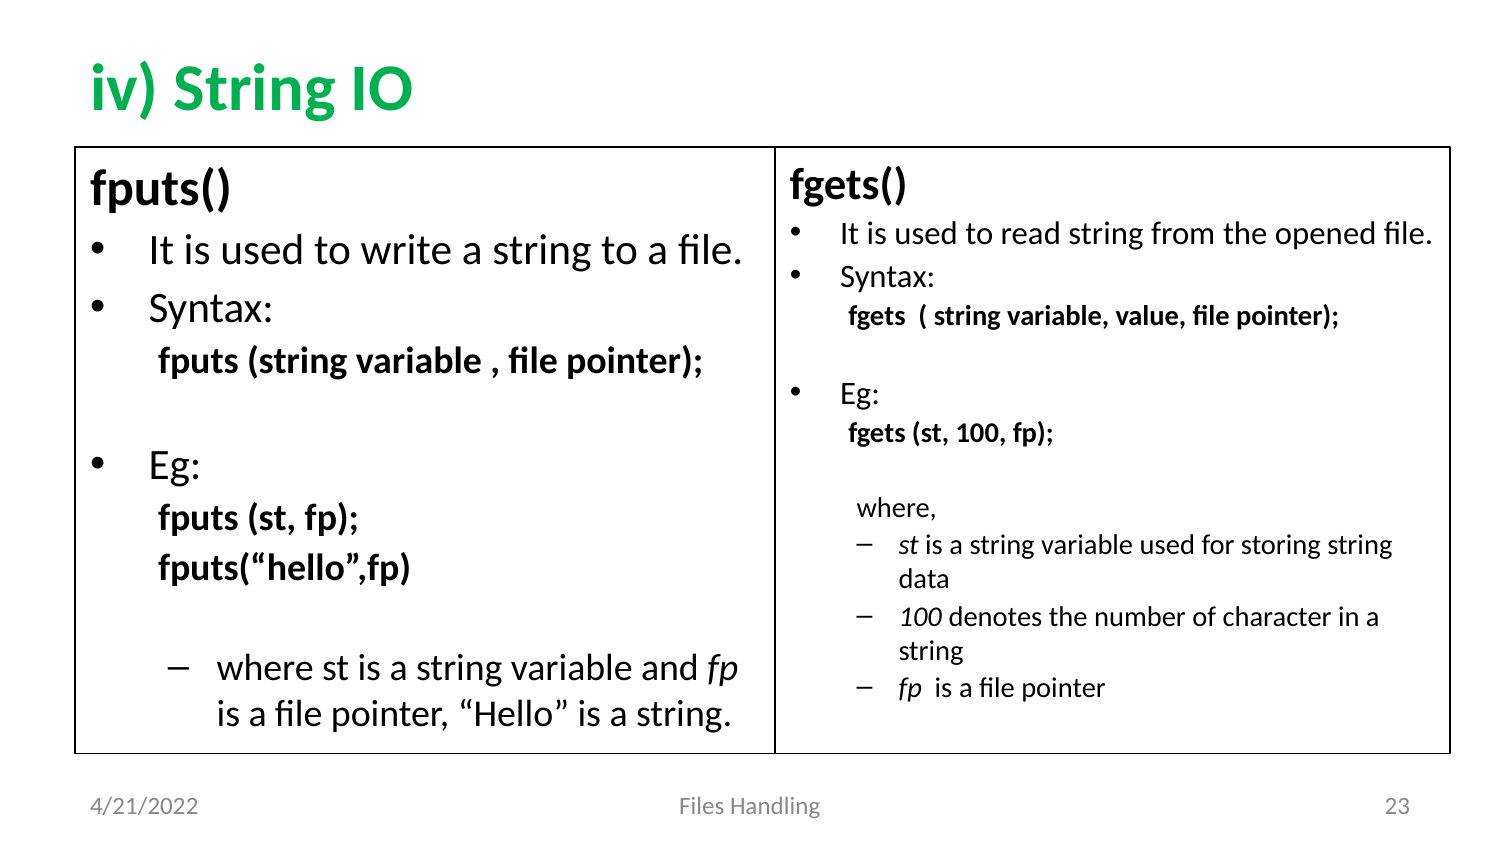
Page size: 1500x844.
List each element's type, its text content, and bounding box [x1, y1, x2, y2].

text_box fgets() It is used to read string from the opened file. Syntax: fgets ( string variable, value, file pointer); Eg: fgets (st, 100, fp); where, st is a string variable used for storing string data 100 denotes the number of character in a string fp is a file pointer [774, 146, 1450, 754]
footer Files Handling [512, 782, 988, 827]
slide_number ‹#› [1074, 782, 1425, 827]
title iv) String IO [75, 33, 1425, 135]
list fputs() It is used to write a string to a file. Syntax: fputs (string variable , file pointer); Eg: fputs (st, fp); fputs(“hello”,fp) where st is a string variable and fp is a file pointer, “Hello” is a string. [75, 146, 774, 754]
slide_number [75, 782, 425, 827]
